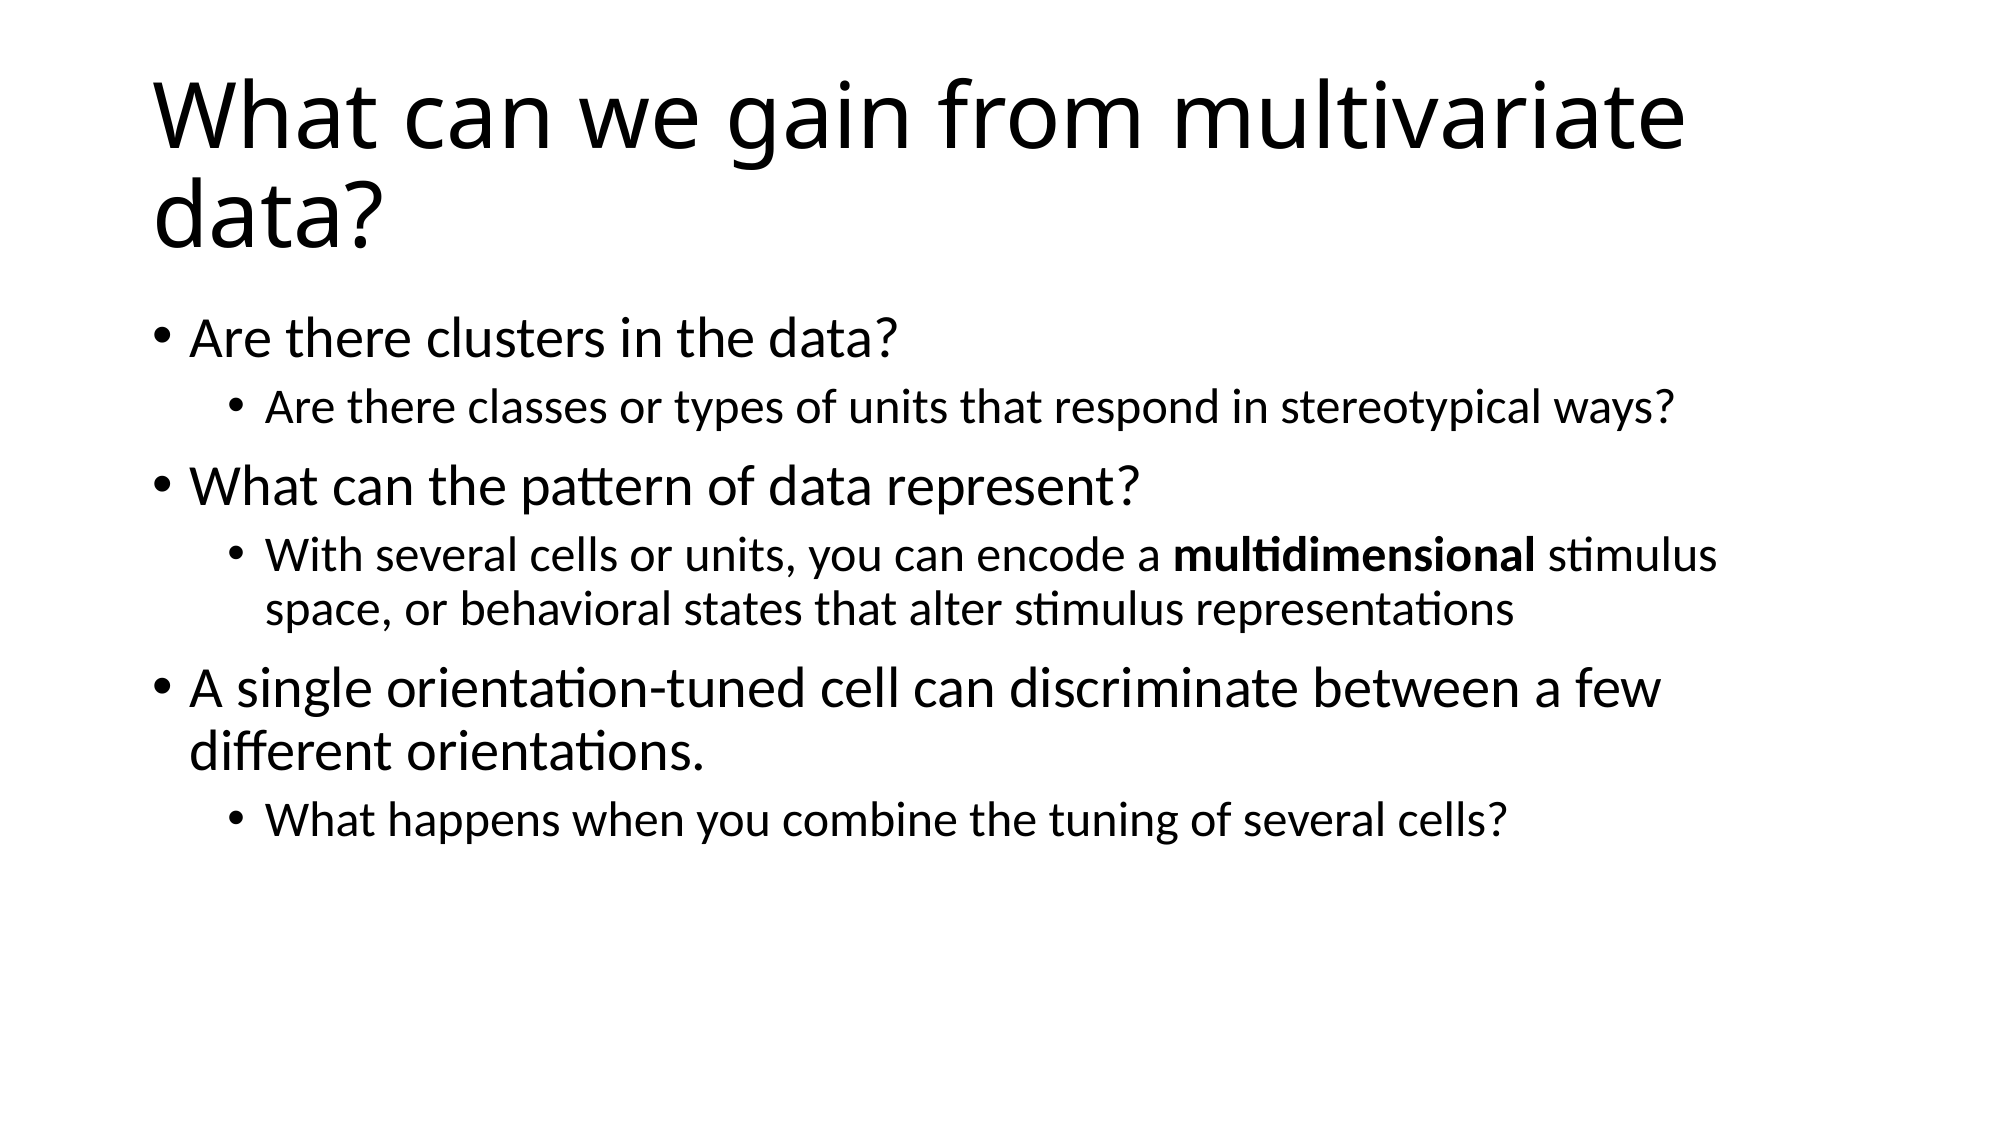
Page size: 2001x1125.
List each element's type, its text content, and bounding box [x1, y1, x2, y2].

list Are there clusters in the data? Are there classes or types of units that respond in stereotypical ways? What can the pattern of data represent? With several cells or units, you can encode a multidimensional stimulus space, or behavioral states that alter stimulus representations A single orientation-tuned cell can discriminate between a few different orientations. What happens when you combine the tuning of several cells? [137, 299, 1863, 1014]
title What can we gain from multivariate data? [137, 59, 1863, 278]
